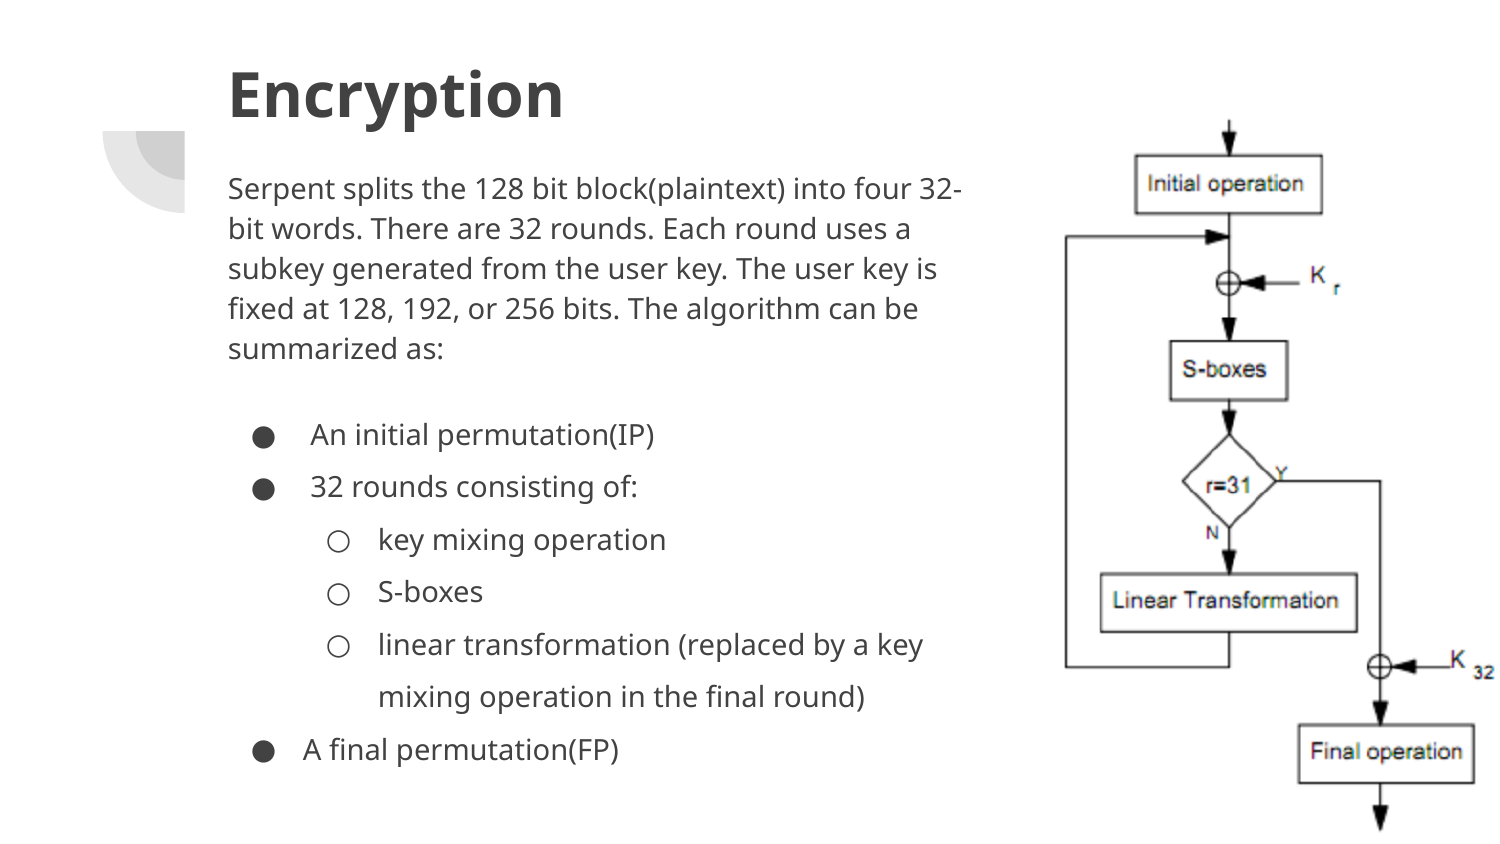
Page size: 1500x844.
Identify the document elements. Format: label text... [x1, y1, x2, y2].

title Encryption [212, 39, 1368, 190]
list Serpent splits the 128 bit block(plaintext) into four 32-bit words. There are 32 rounds. Each round uses a subkey generated from the user key. The user key is fixed at 128, 192, or 256 bits. The algorithm can be summarized as: An initial permutation(IP) 32 rounds consisting of: key mixing operation S-boxes linear transformation (replaced by a key mixing operation in the final round) A final permutation(FP) [212, 149, 987, 844]
picture [1012, 98, 1500, 844]
